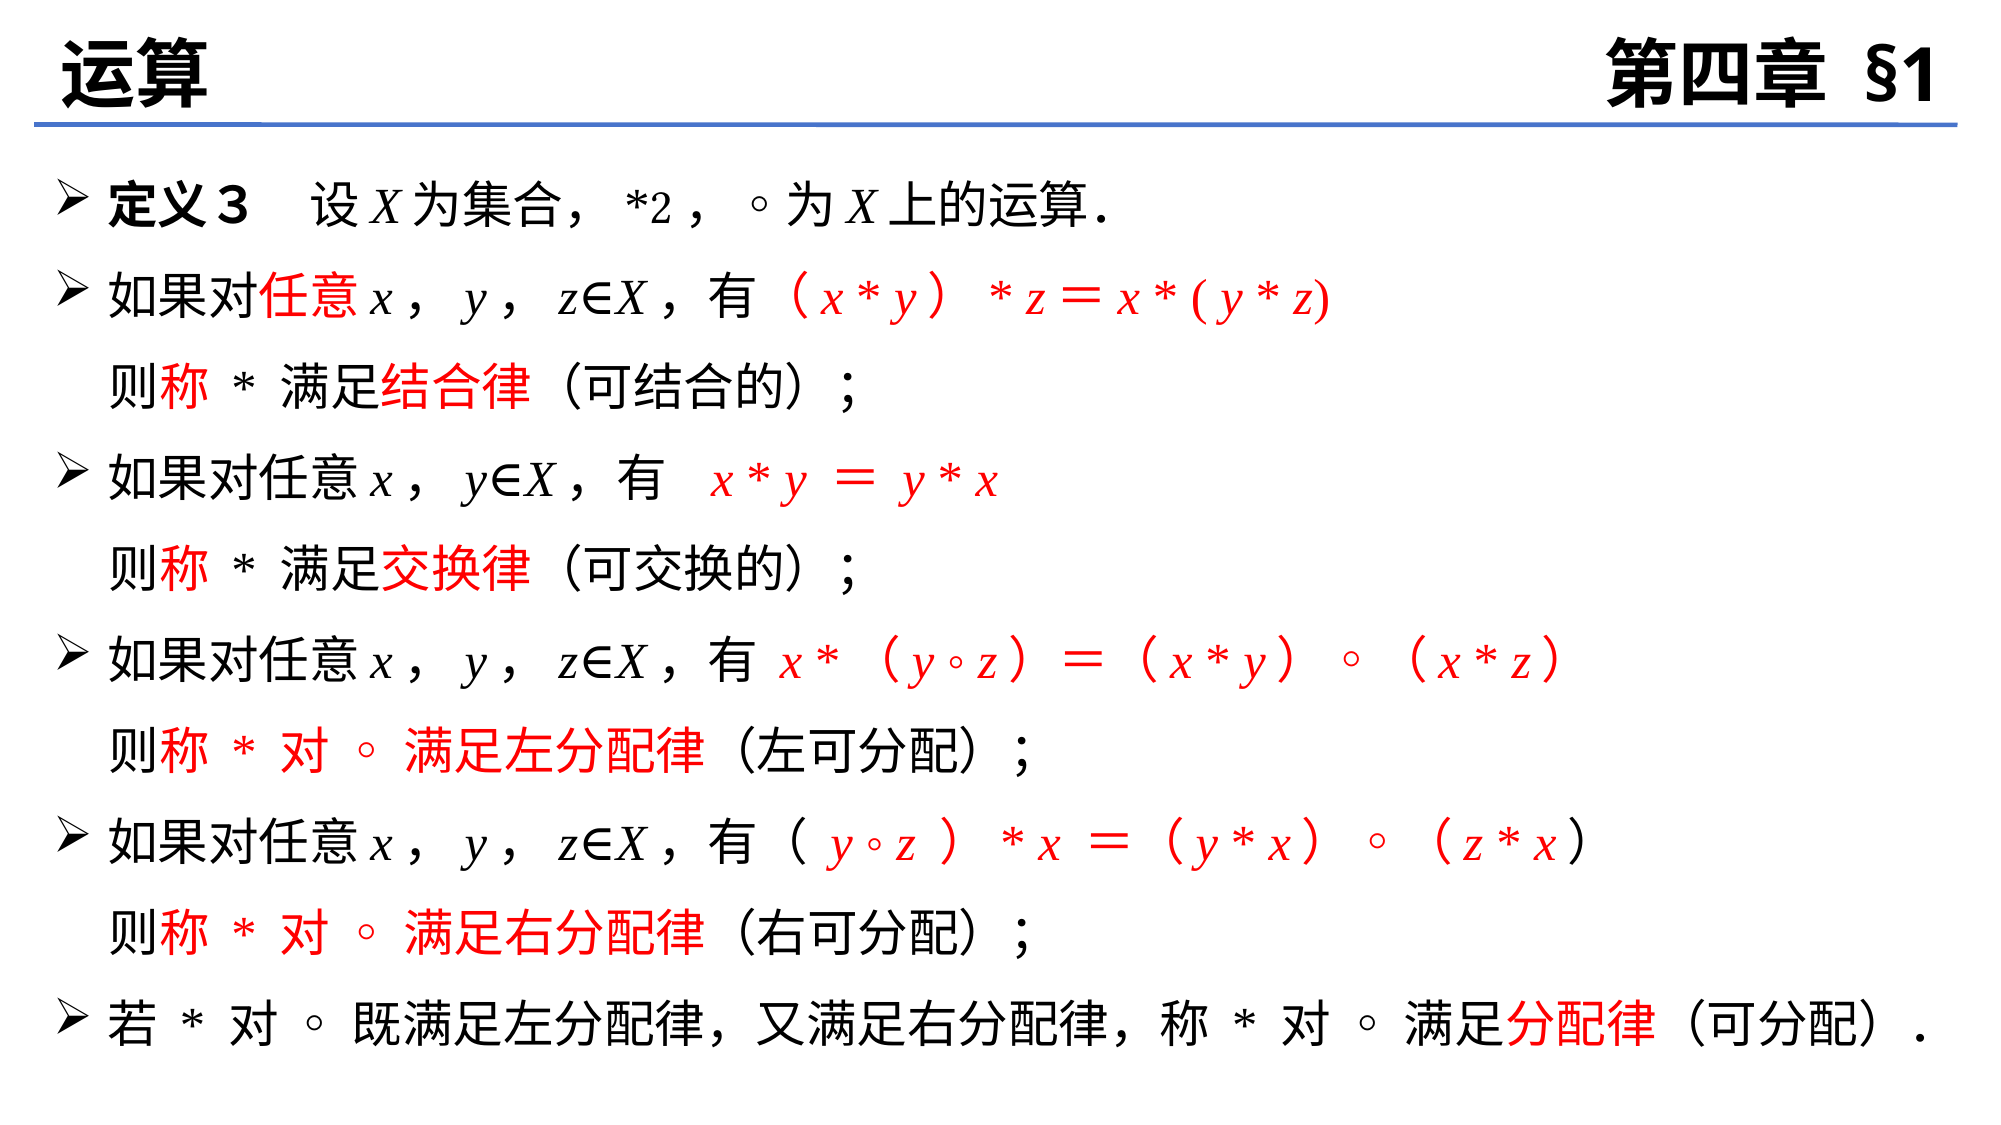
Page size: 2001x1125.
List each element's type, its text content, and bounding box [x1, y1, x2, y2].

text_box 运算 [46, 18, 662, 124]
text_box 定义３ 设X为集合，*，◦为X上的运算． 如果对任意x，y，z∈X，有 （x * y）* z＝x * ( y * z) 则称 * 满足结合律（可结合的）； 如果对任意x，y∈X，有 x * y ＝ y * x 则称 * 满足交换律（可交换的）； 如果对任意x，y，z∈X，有 x *（y ◦ z）＝（x * y）◦（x * z） 则称 * 对 ◦ 满足左分配律（左可分配）； 如果对任意x，y，z∈X，有（ y ◦ z ）* x ＝（y * x）◦（z * x） 则称 * 对 ◦ 满足右分配律（右可分配）； 若 * 对 ◦ 既满足左分配律，又满足右分配律，称 * 对 ◦ 满足分配律（可分配）． [38, 134, 1958, 1125]
text_box 第四章 §1 [1576, 19, 1958, 124]
